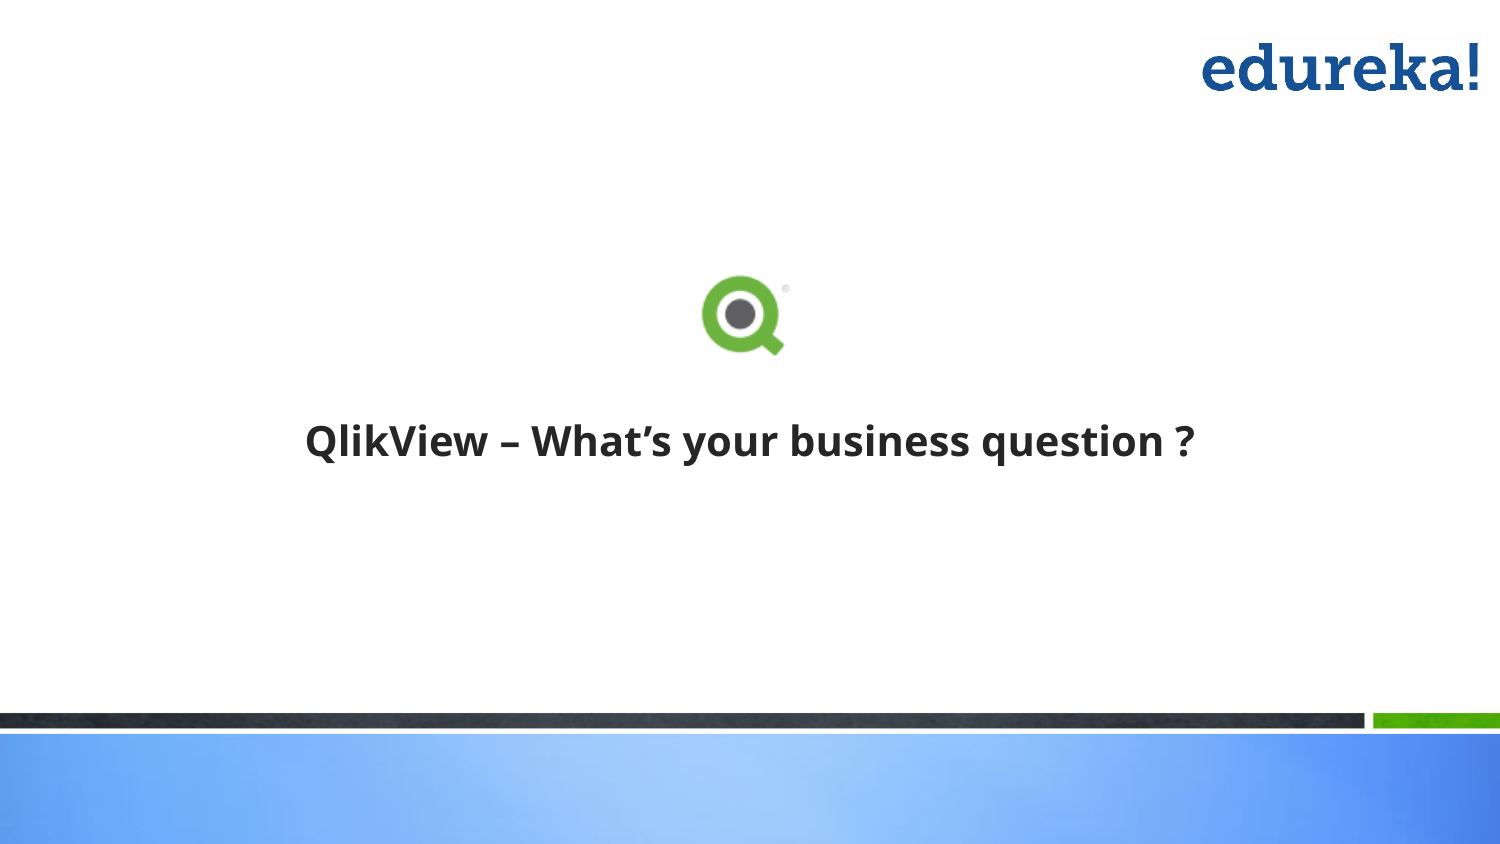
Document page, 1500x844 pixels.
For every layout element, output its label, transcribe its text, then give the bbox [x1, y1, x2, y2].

text_box QlikView – What’s your business question ? [96, 406, 1404, 472]
picture [0, 0, 1500, 844]
